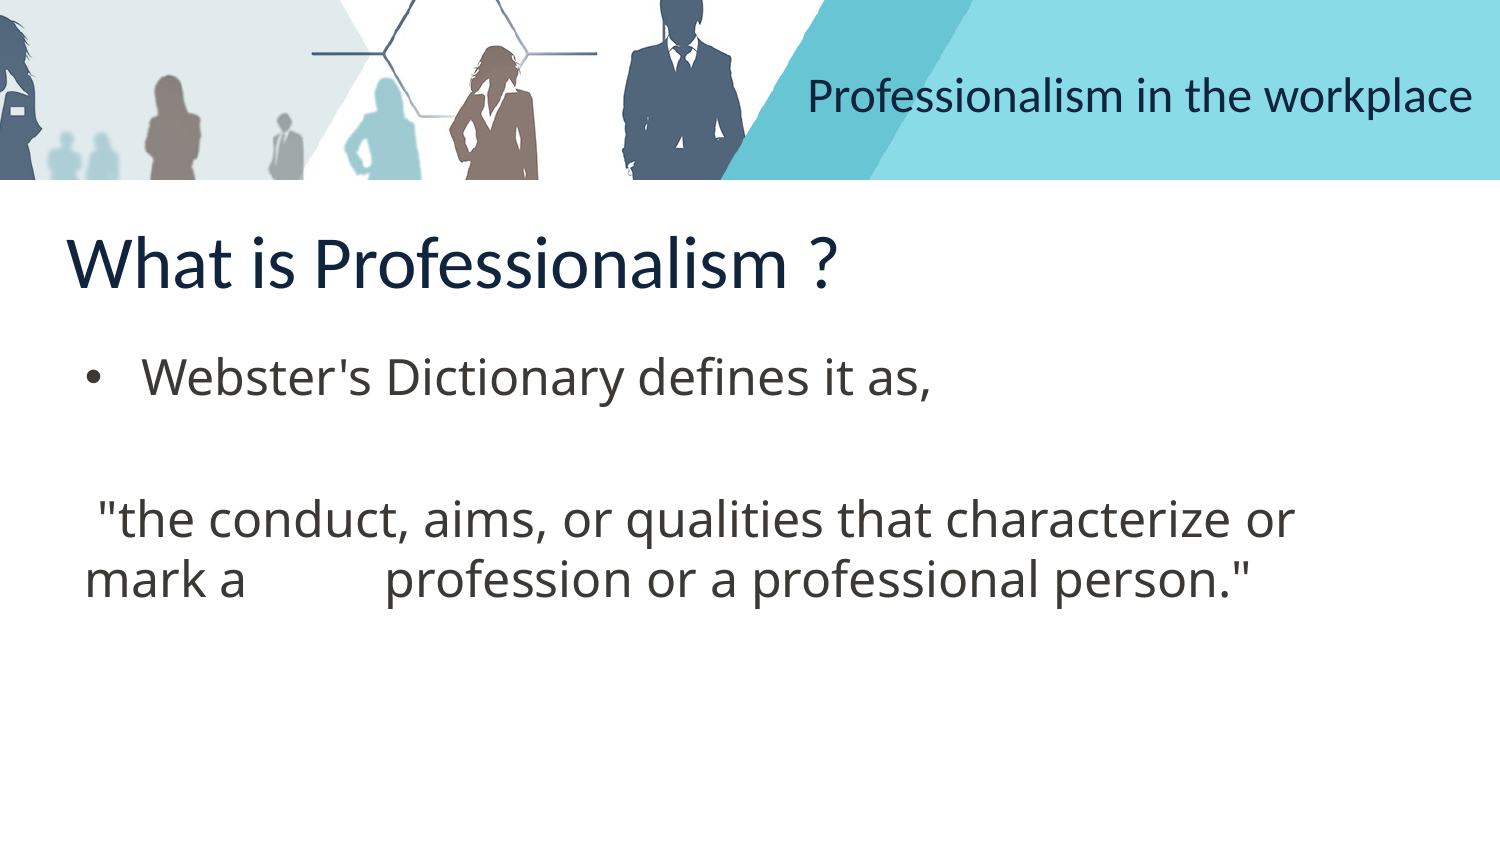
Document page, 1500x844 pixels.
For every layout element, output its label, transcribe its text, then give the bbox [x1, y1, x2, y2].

title Professionalism in the workplace [145, 29, 1500, 155]
list Webster's Dictionary defines it as, "the conduct, aims, or qualities that characterize or mark a profession or a professional person." [69, 338, 1407, 787]
picture [0, 0, 1500, 844]
text_box What is Professionalism ? [51, 195, 1407, 321]
